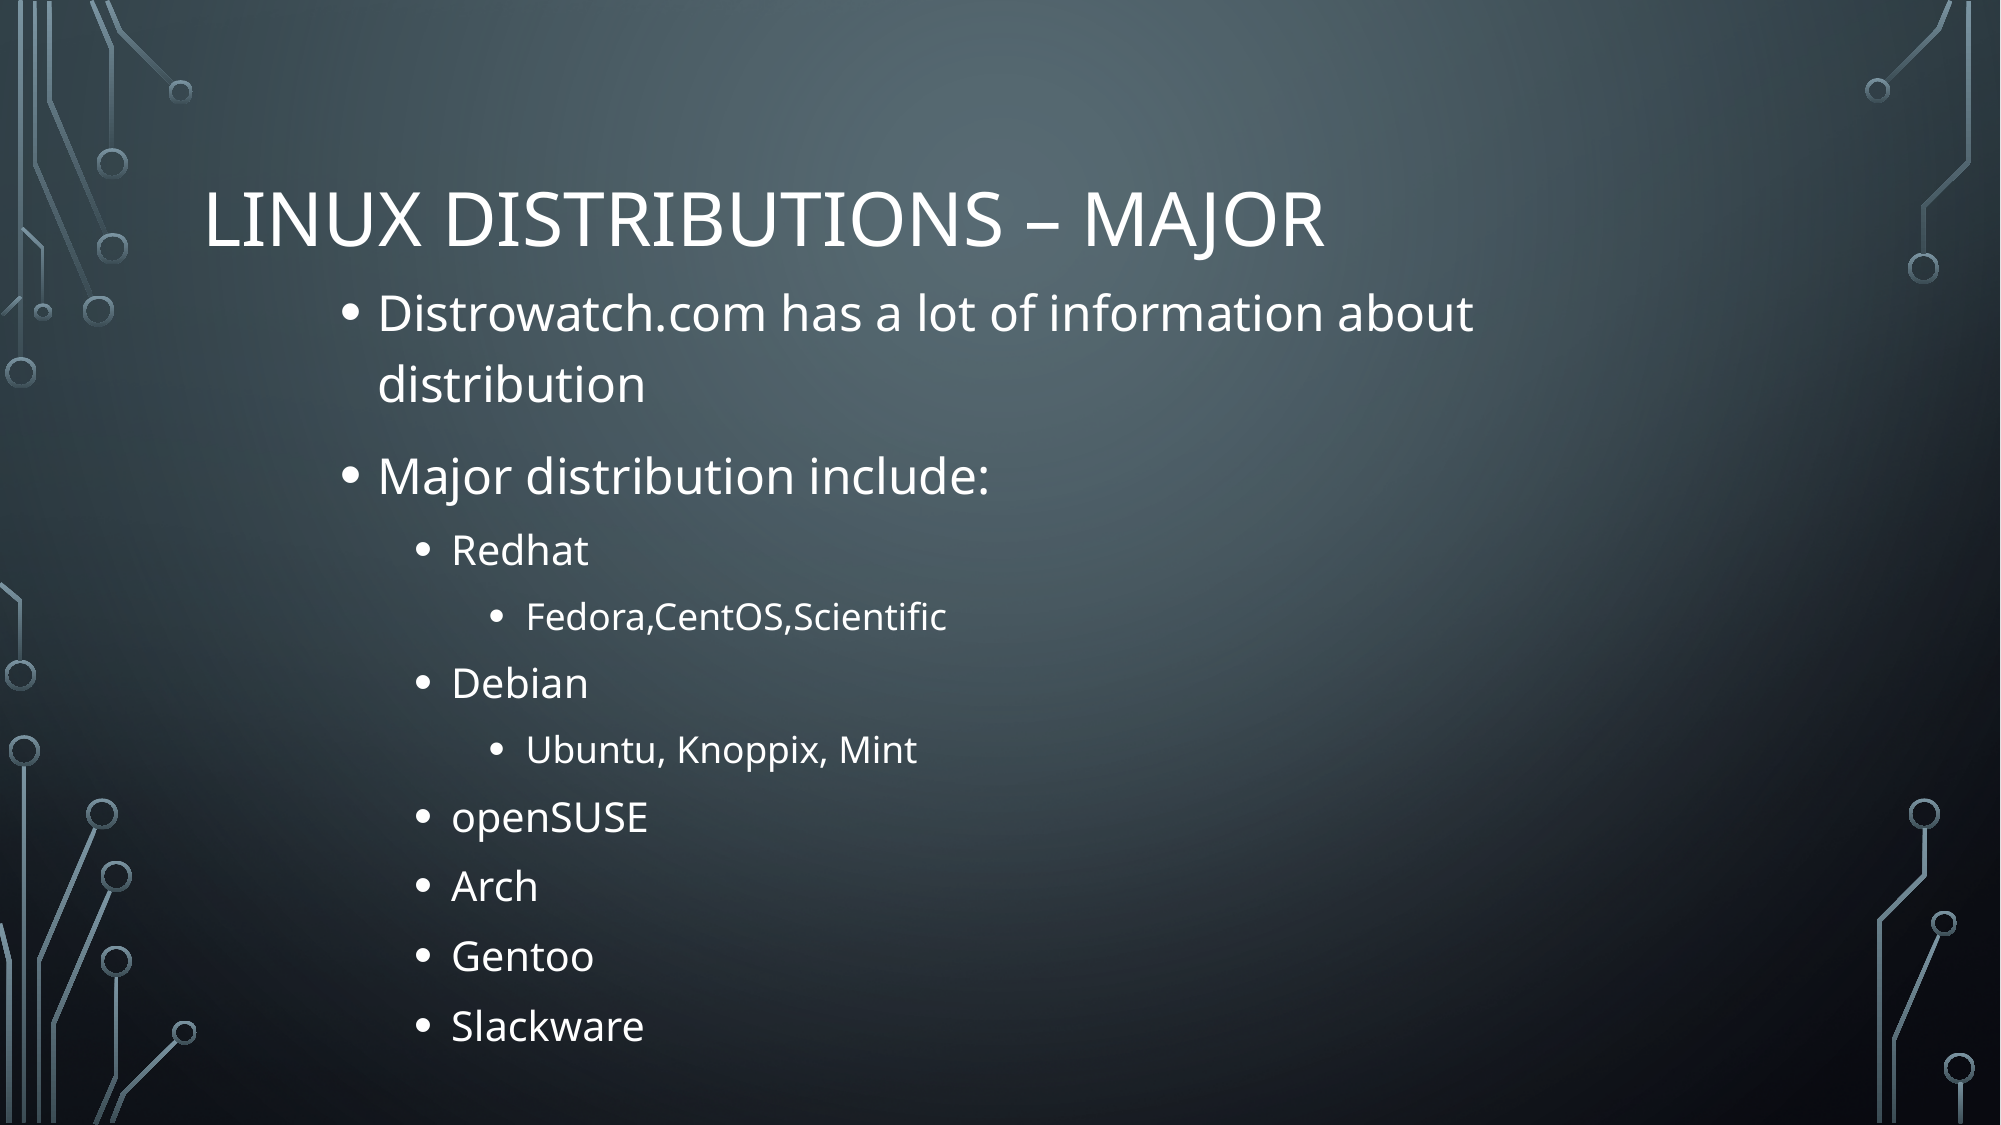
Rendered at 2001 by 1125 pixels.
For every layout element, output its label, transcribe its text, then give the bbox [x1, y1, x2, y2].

title Linux Distributions – Major [187, 101, 1813, 344]
list Distrowatch.com has a lot of information about distribution Major distribution include: Redhat Fedora,CentOS,Scientific Debian Ubuntu, Knoppix, Mint openSUSE Arch Gentoo Slackware [324, 262, 1675, 1063]
